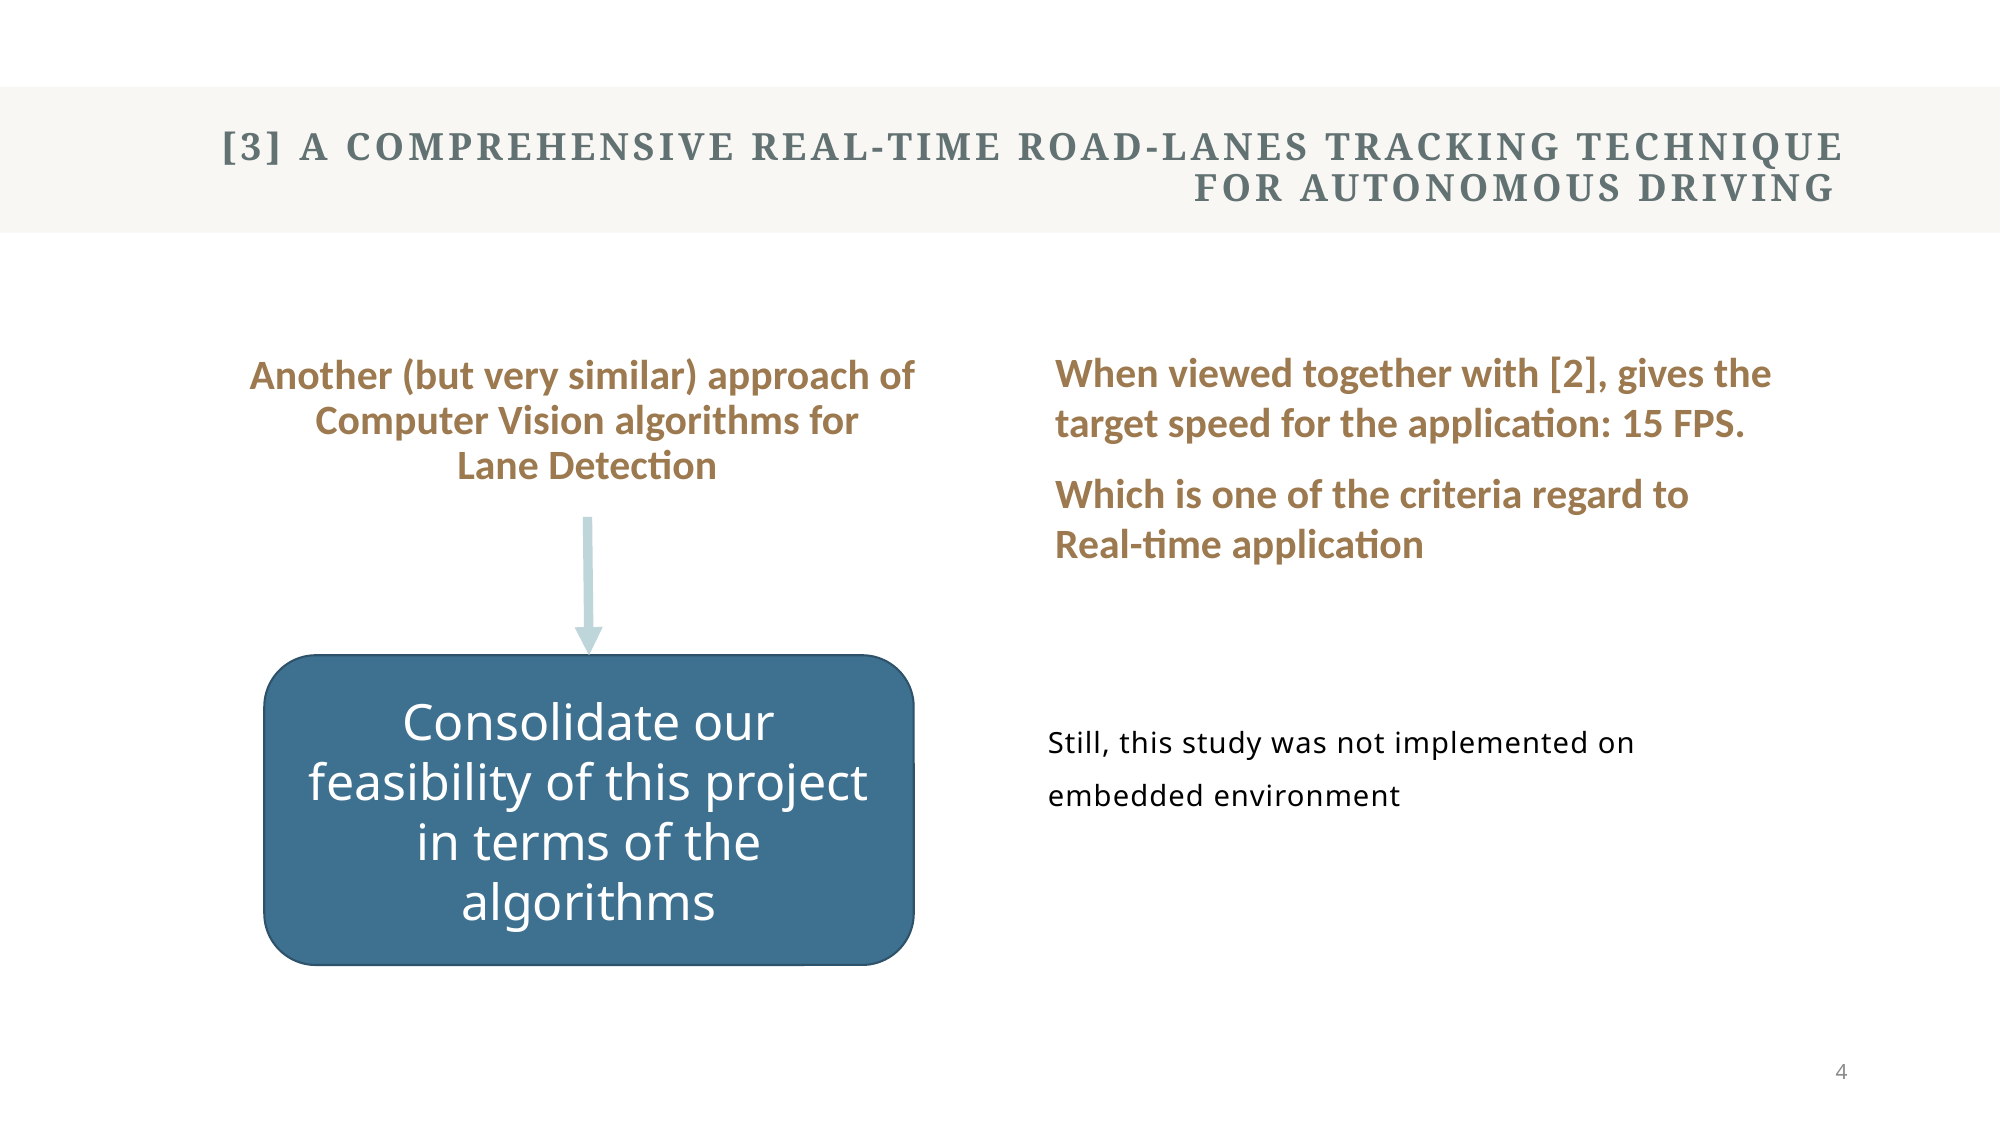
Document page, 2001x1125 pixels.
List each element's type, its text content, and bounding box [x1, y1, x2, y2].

text_box Consolidate our feasibility of this project in terms of the algorithms [263, 654, 915, 967]
list Another (but very similar) approach of Computer Vision algorithms for Lane Detection [208, 346, 967, 517]
list Still, this study was not implemented on embedded environment [1033, 699, 1792, 835]
title [3] A Comprehensive Real-Time Road-Lanes Tracking Technique for Autonomous Driving [137, 89, 1863, 209]
slide_number 4 [1412, 1042, 1863, 1103]
list When viewed together with [2], gives the target speed for the application: 15 FPS. Which is one of the criteria regard to Real-time application [1040, 338, 1800, 761]
